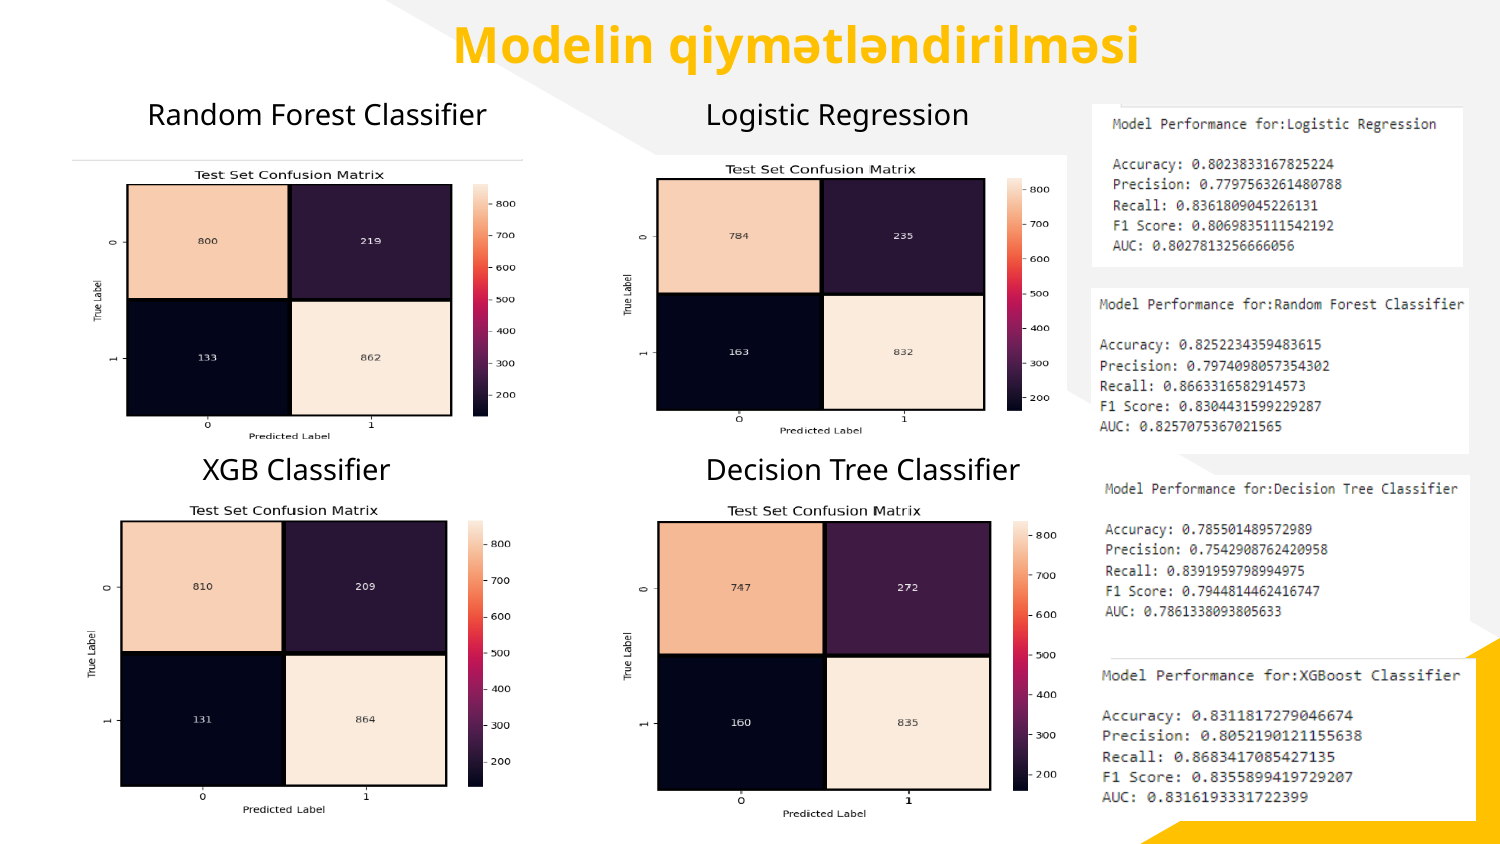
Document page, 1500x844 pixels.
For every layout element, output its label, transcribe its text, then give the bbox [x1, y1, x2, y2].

picture [608, 494, 1077, 821]
text_box Decision Tree Classifier [690, 451, 1042, 493]
text_box Logistic Regression [690, 88, 1004, 139]
text_box Modelin qiymətləndirilməsi [410, 6, 1184, 82]
picture [1092, 104, 1463, 268]
picture [1098, 475, 1471, 629]
picture [67, 494, 523, 821]
picture [1091, 658, 1476, 821]
text_box Random Forest Classifier [132, 88, 508, 139]
text_box XGB Classifier [187, 454, 416, 493]
picture [72, 158, 531, 445]
picture [608, 155, 1067, 443]
picture [1091, 288, 1470, 454]
